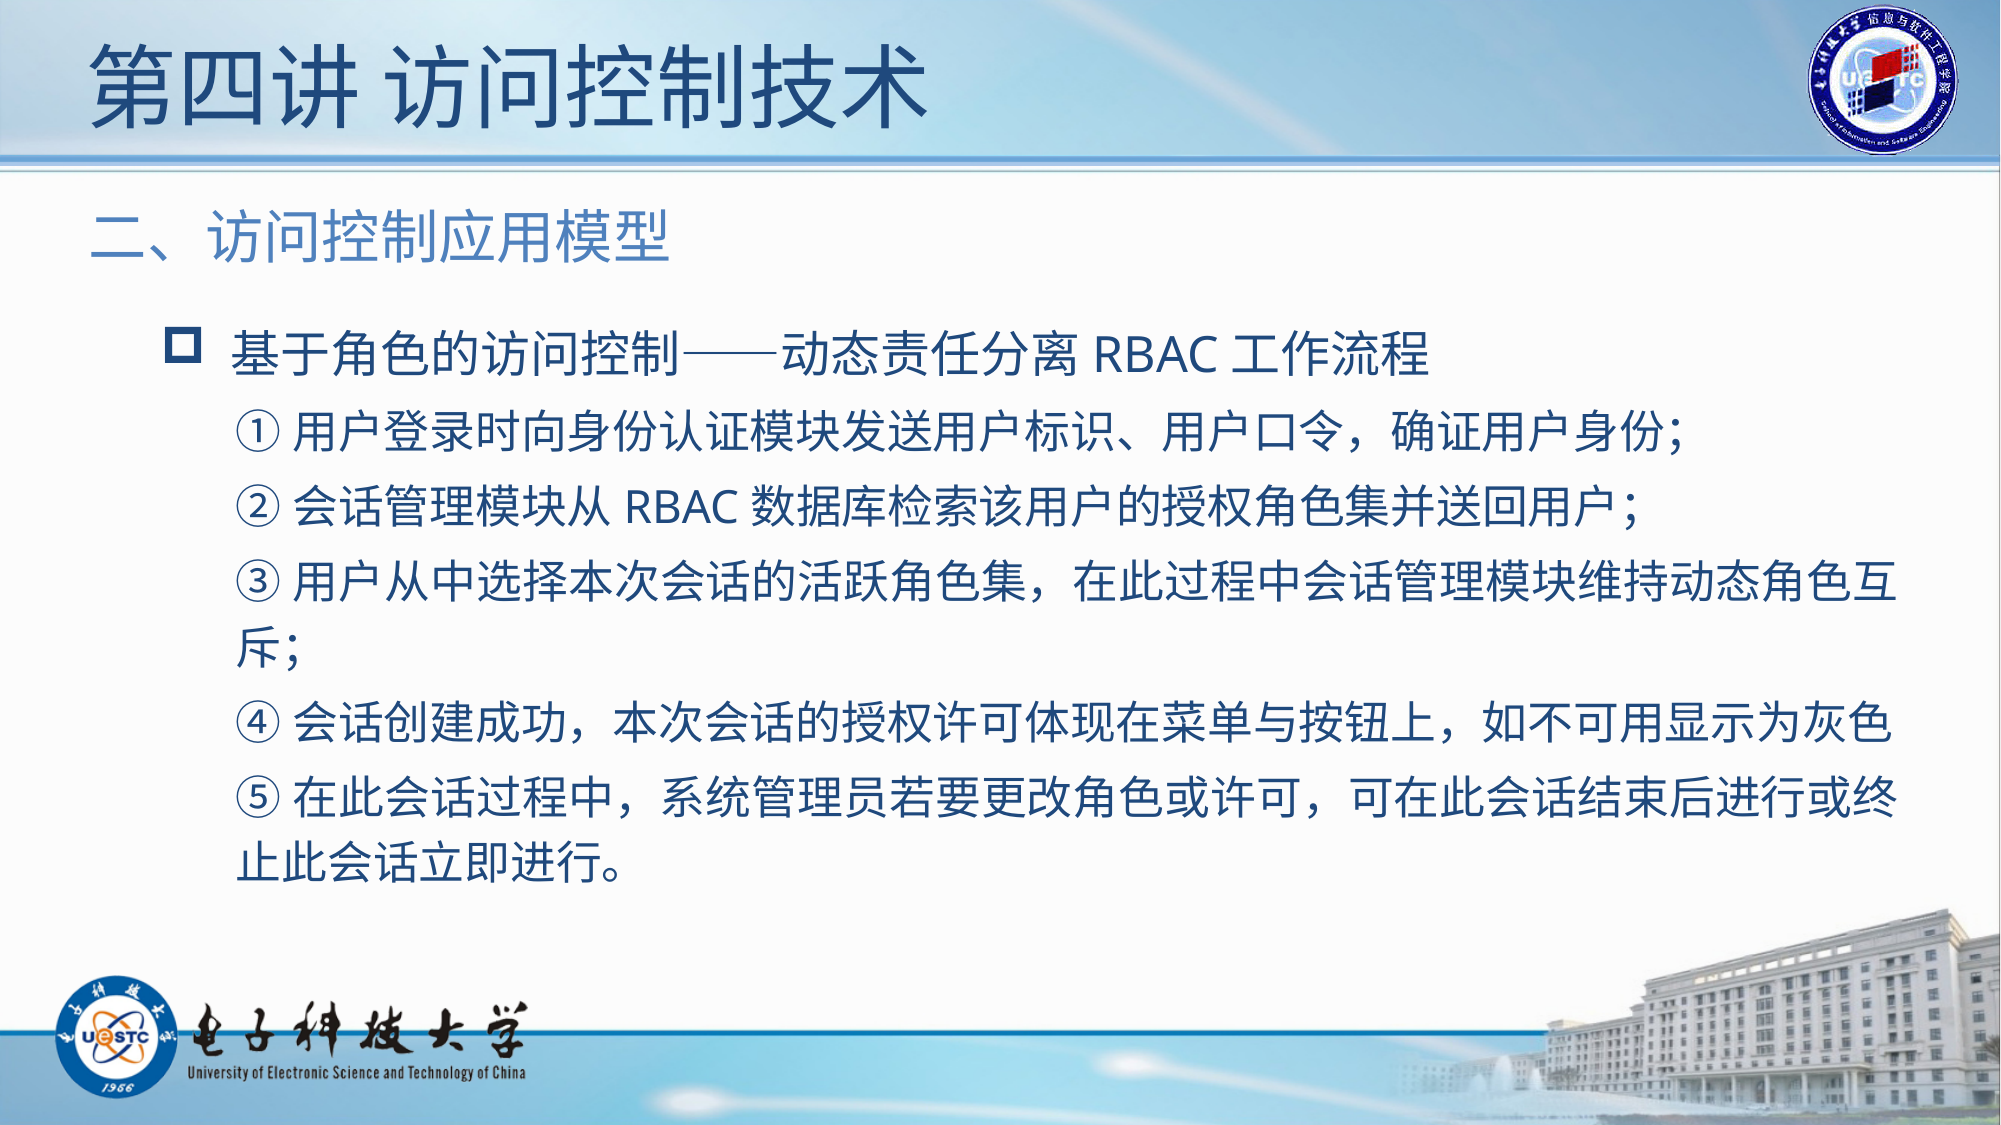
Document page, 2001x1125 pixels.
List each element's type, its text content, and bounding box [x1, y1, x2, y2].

picture [0, 0, 2001, 1125]
list 基于角色的访问控制——动态责任分离RBAC工作流程 ①用户登录时向身份认证模块发送用户标识、用户口令，确证用户身份； ②会话管理模块从RBAC数据库检索该用户的授权角色集并送回用户； ③用户从中选择本次会话的活跃角色集，在此过程中会话管理模块维持动态角色互斥； ④会话创建成功，本次会话的授权许可体现在菜单与按钮上，如不可用显示为灰色 ⑤在此会话过程中，系统管理员若要更改角色或许可，可在此会话结束后进行或终止此会话立即进行。 [70, 302, 1914, 965]
text_box 二、访问控制应用模型 [74, 192, 687, 278]
title 第四讲 访问控制技术 [70, 12, 1725, 159]
